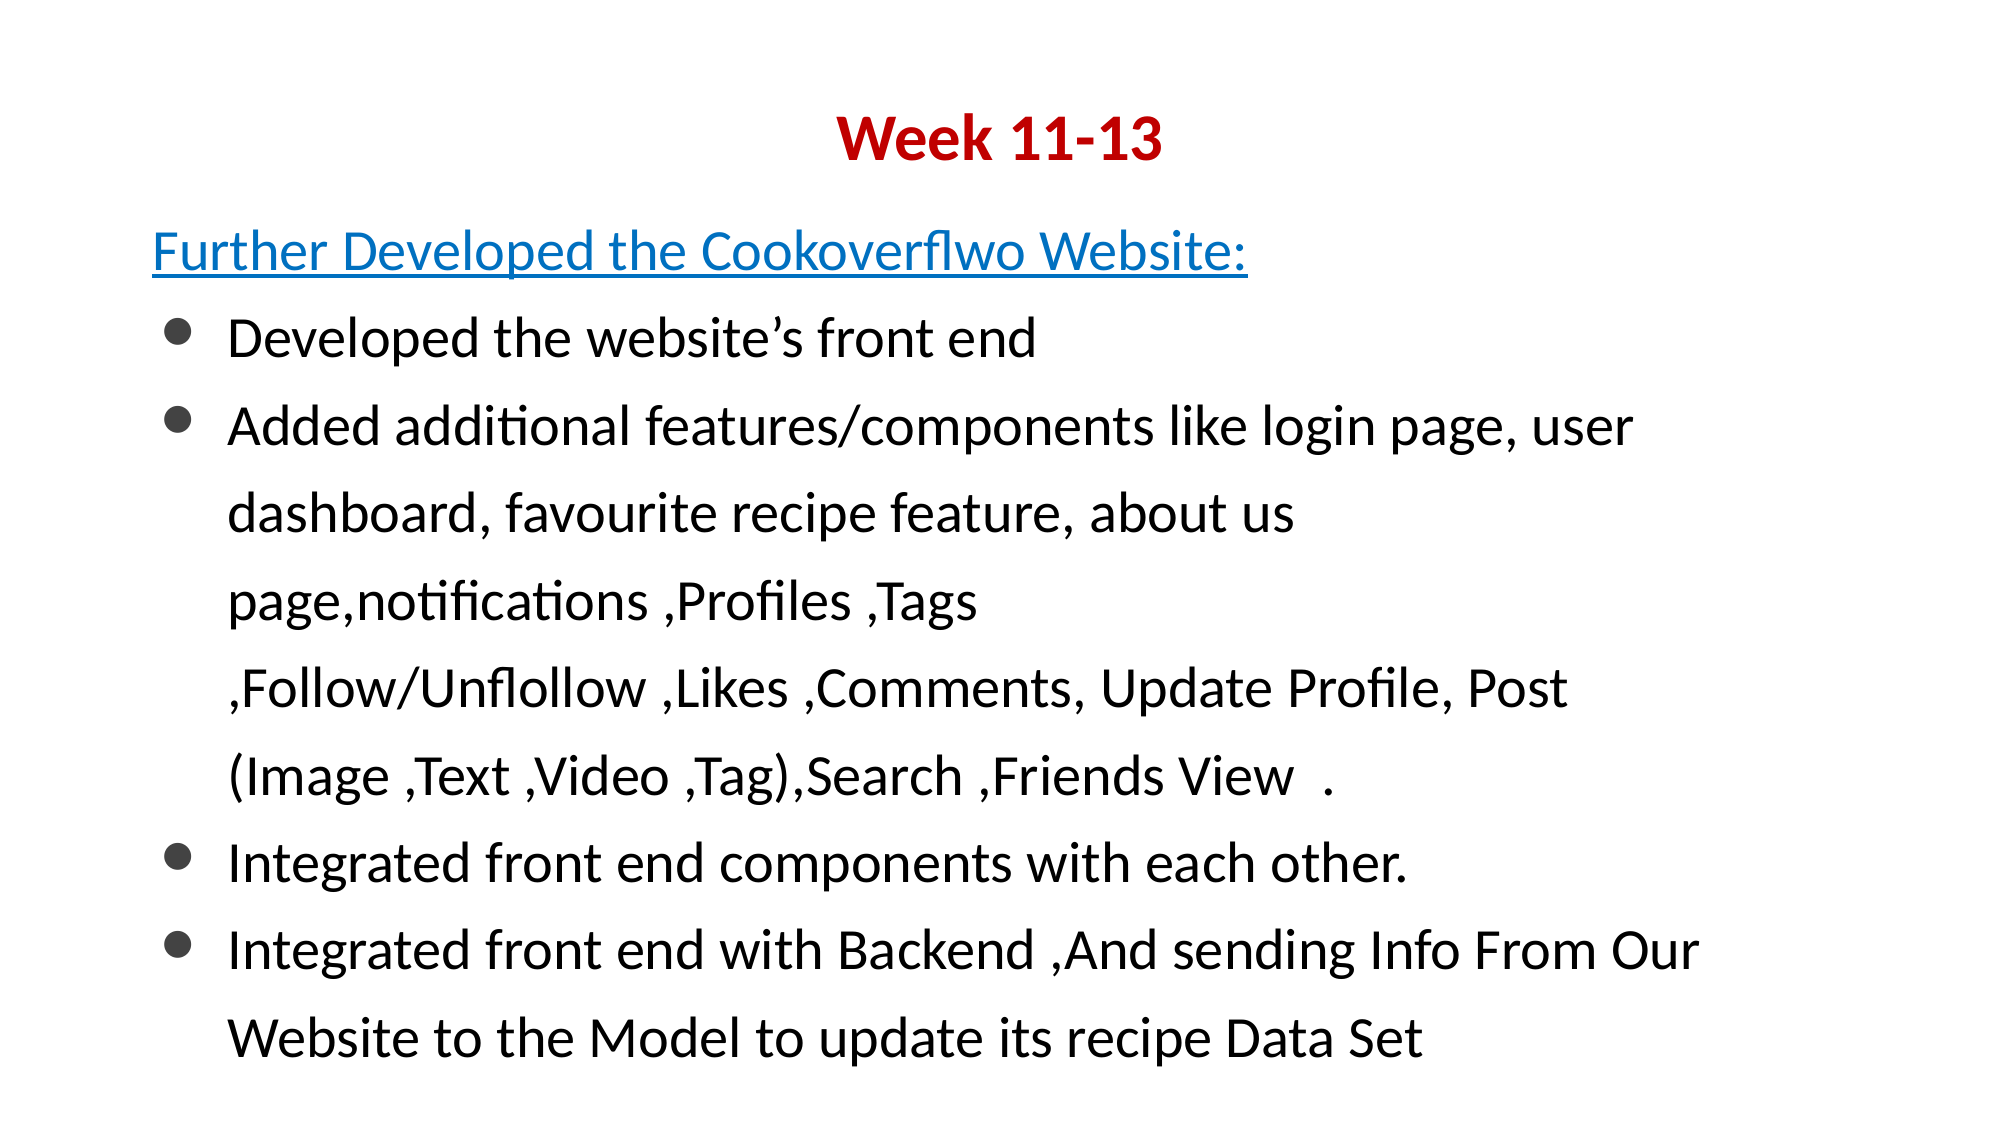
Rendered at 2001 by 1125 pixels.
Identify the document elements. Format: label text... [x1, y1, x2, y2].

list Week 11-13 Further Developed the Cookoverflwo Website: Developed the website’s front end Added additional features/components like login page, user dashboard, favourite recipe feature, about us page,notifications ,Profiles ,Tags ,Follow/Unflollow ,Likes ,Comments, Update Profile, Post (Image ,Text ,Video ,Tag),Search ,Friends View . Integrated front end components with each other. Integrated front end with Backend ,And sending Info From Our Website to the Model to update its recipe Data Set [137, 74, 1863, 1039]
